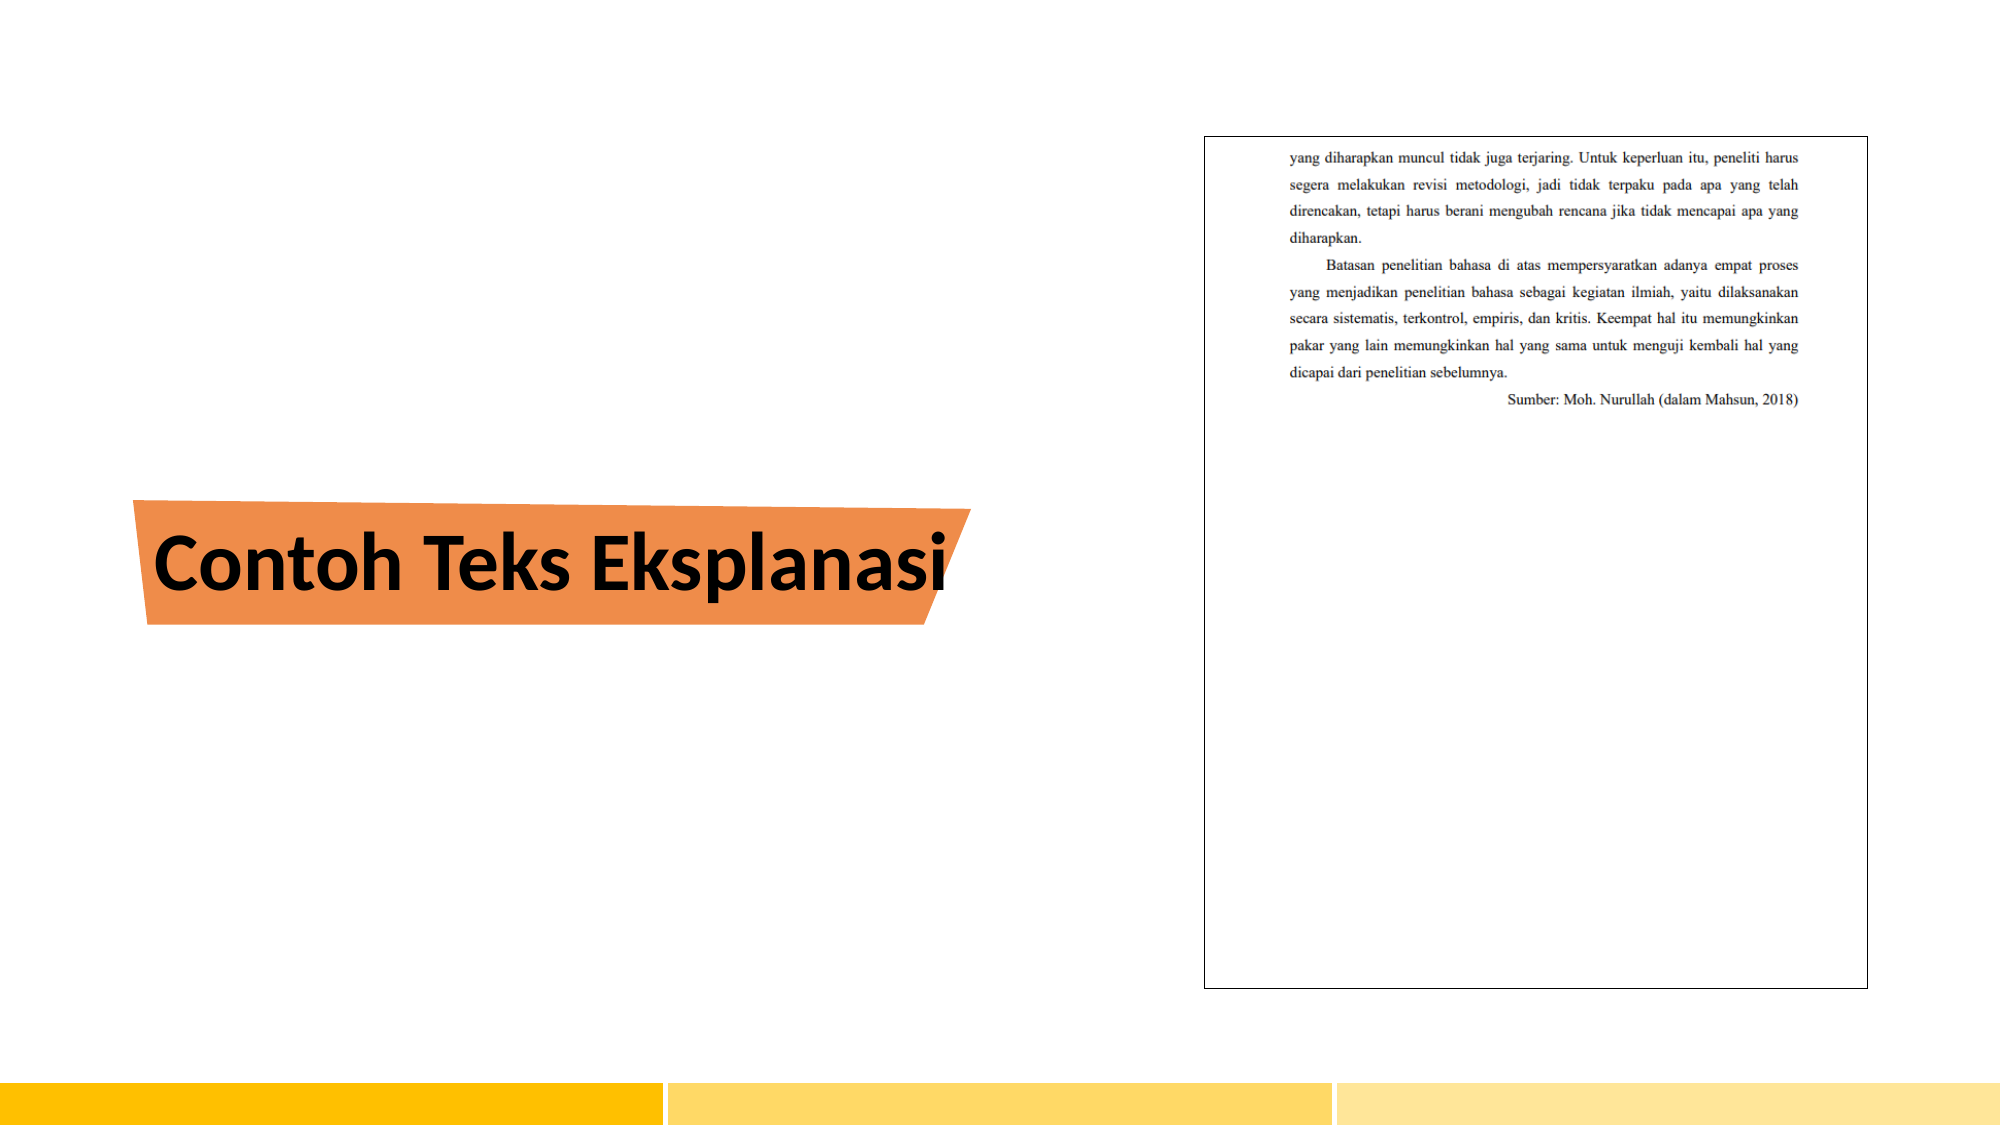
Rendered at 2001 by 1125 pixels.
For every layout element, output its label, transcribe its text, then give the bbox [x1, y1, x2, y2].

picture [1204, 136, 1868, 989]
text_box Contoh Teks Eksplanasi [132, 500, 972, 625]
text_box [0, 1084, 2000, 1125]
